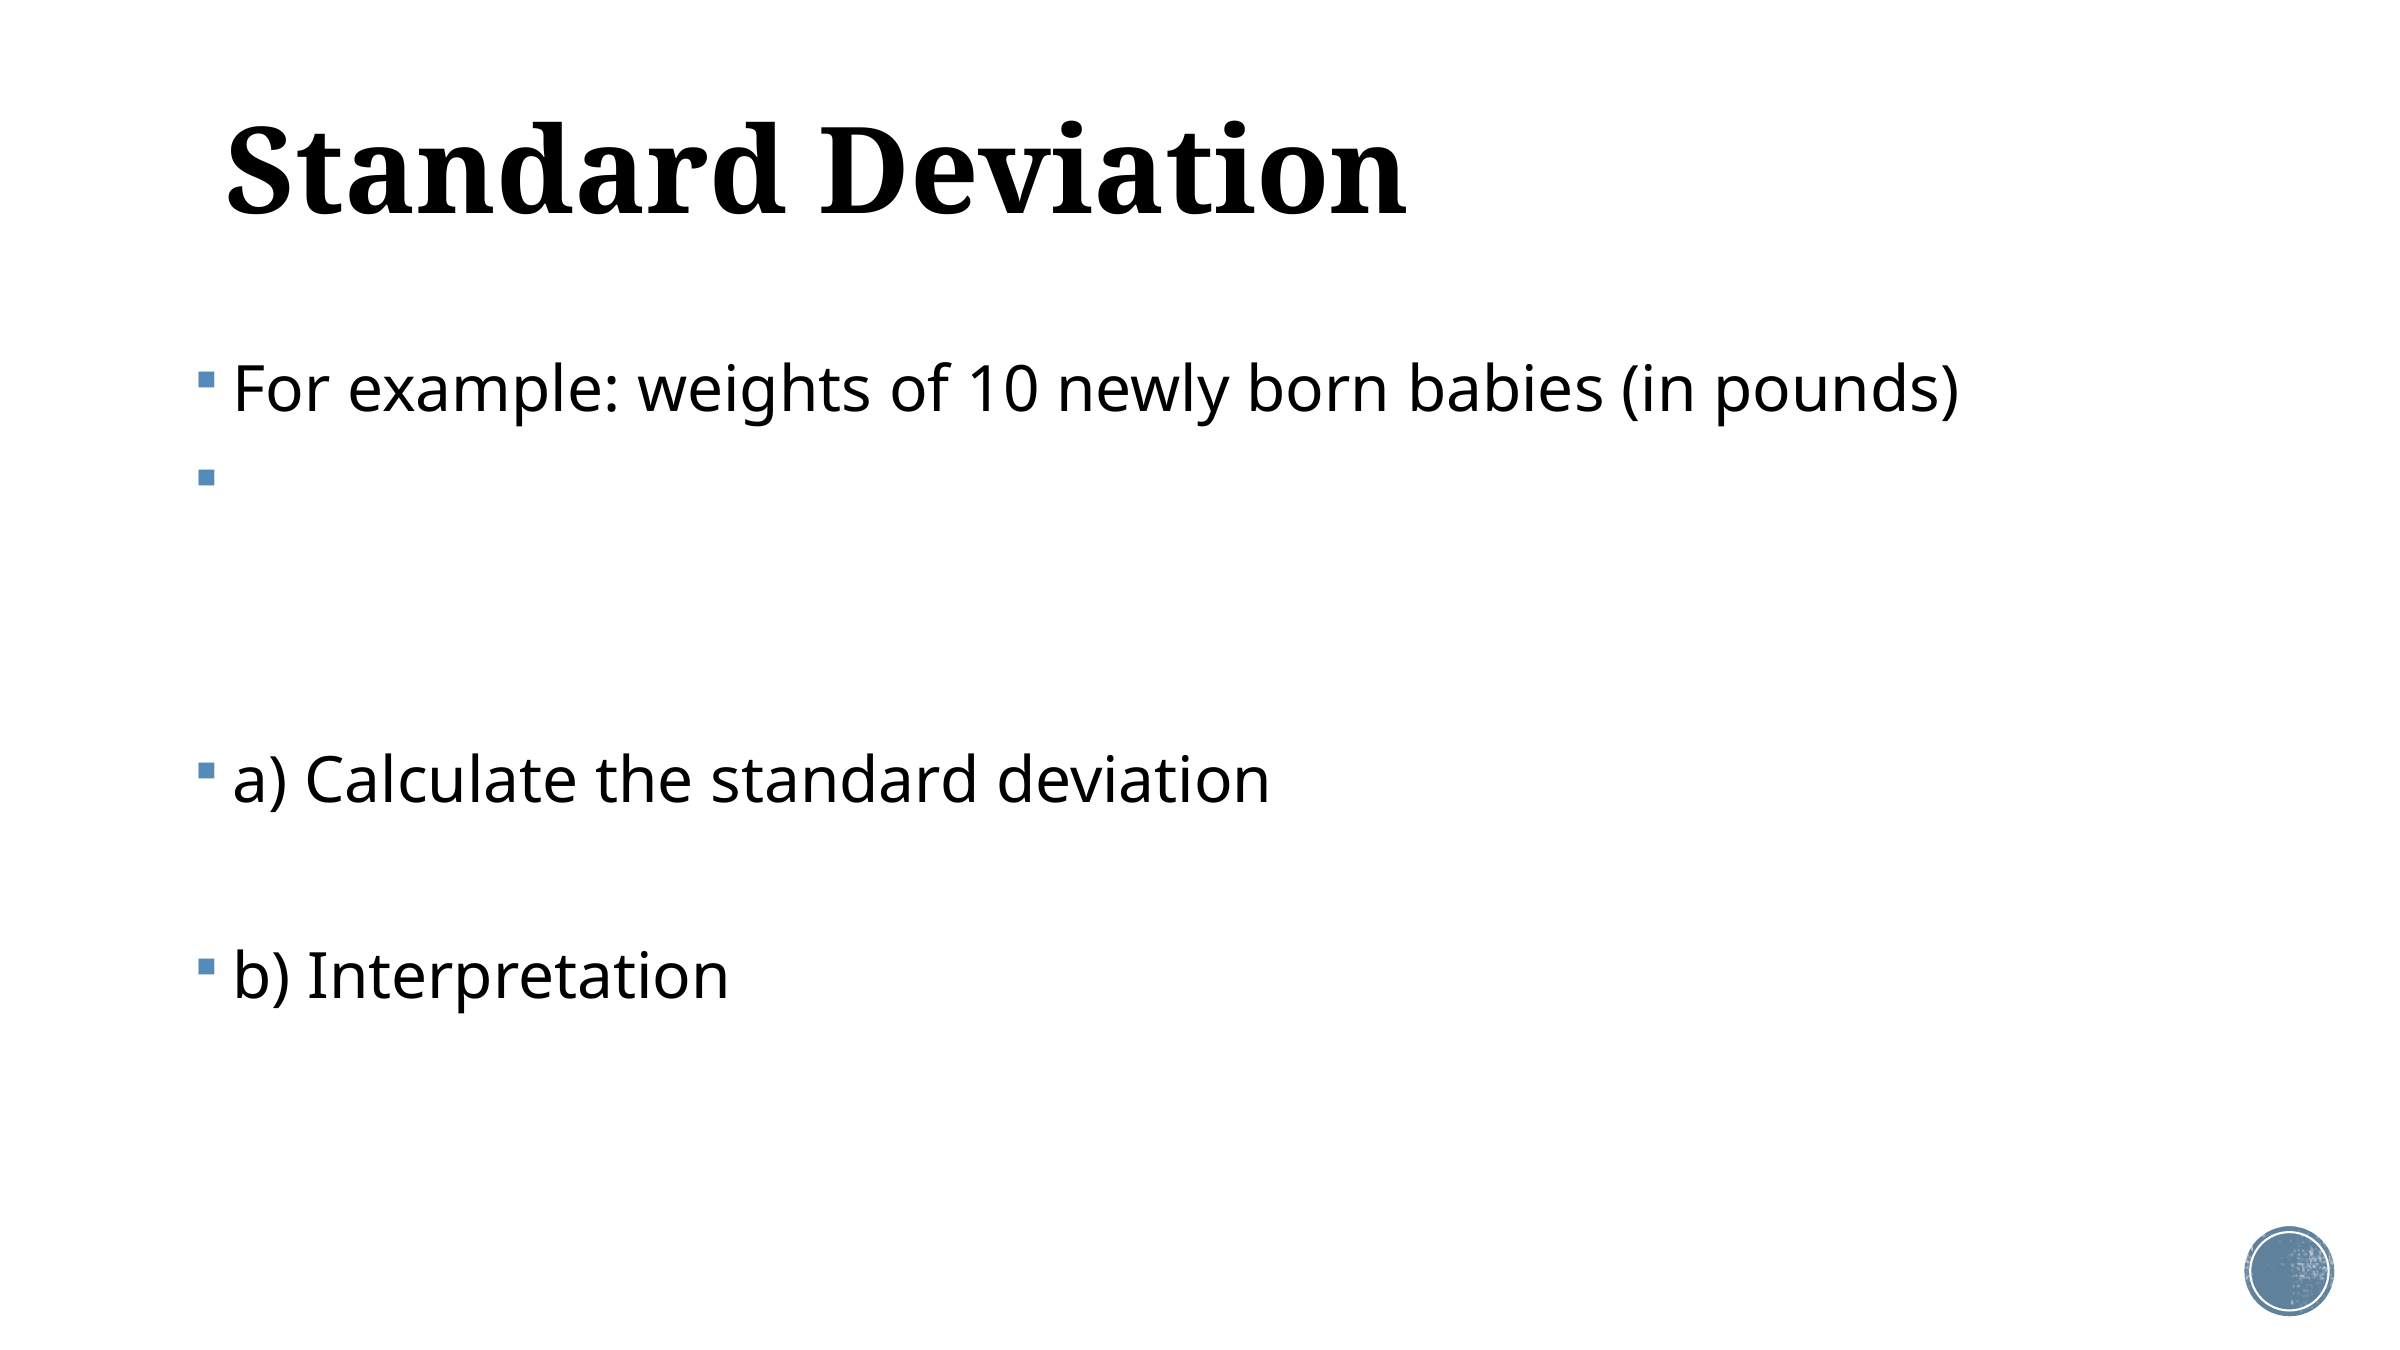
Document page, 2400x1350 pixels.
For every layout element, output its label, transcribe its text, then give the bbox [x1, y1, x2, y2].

title Standard Deviation [210, 16, 2191, 333]
